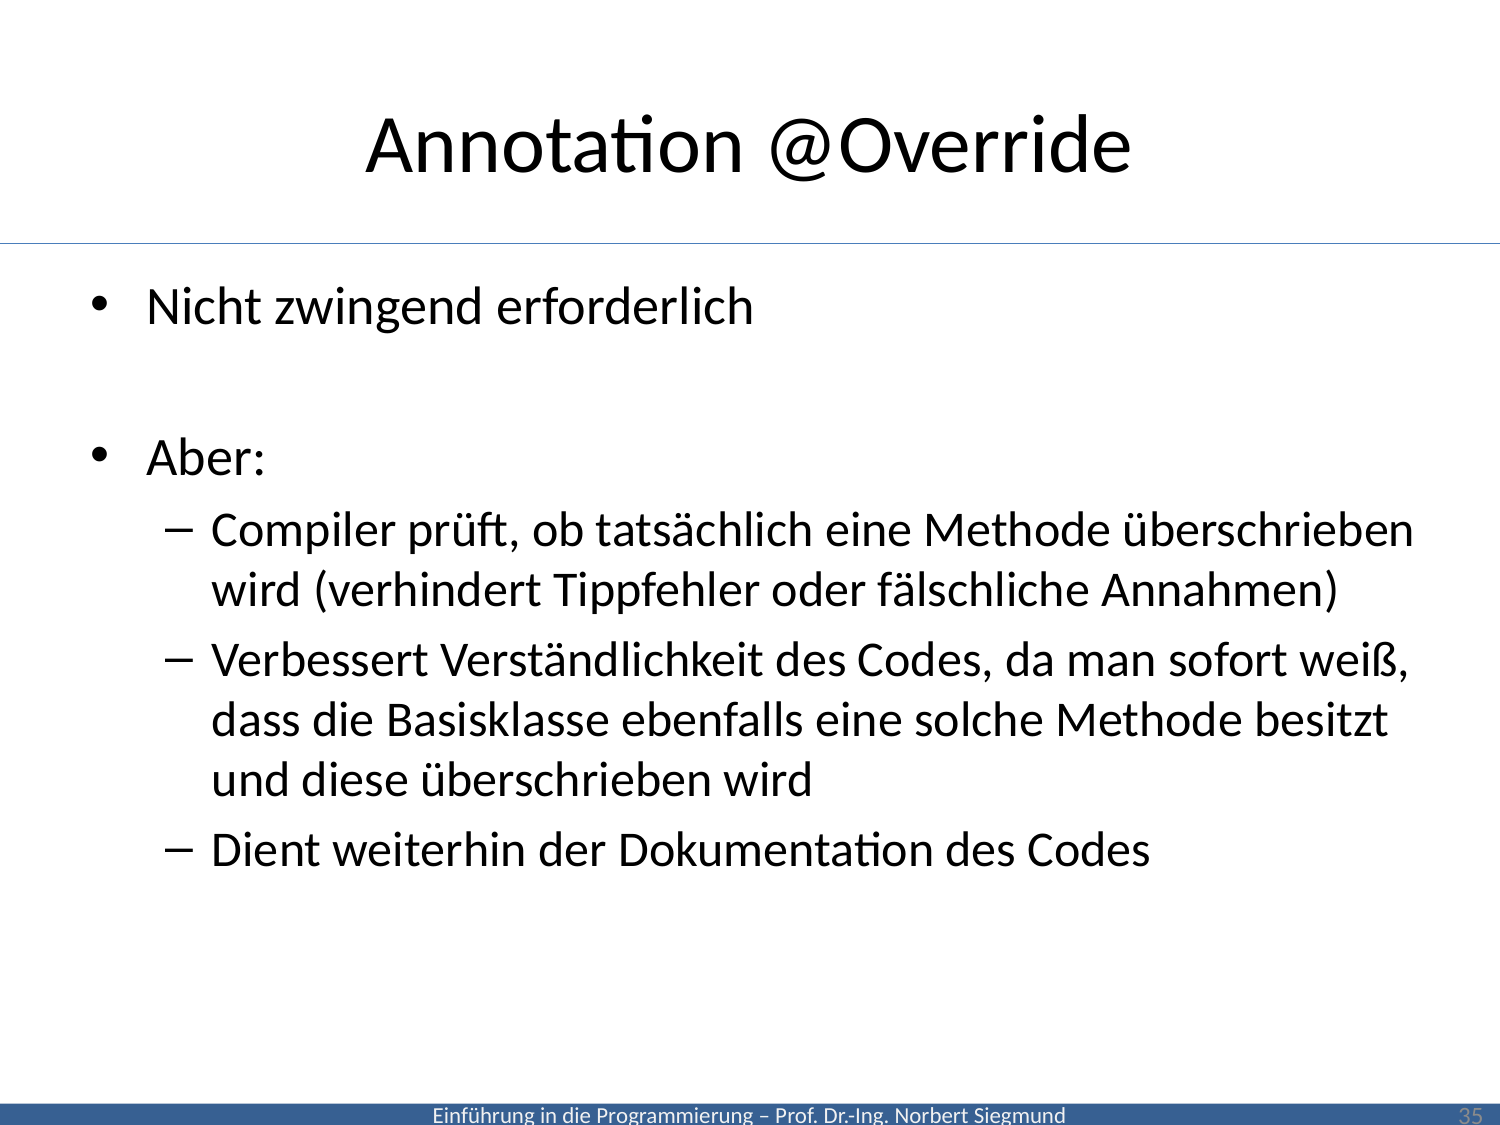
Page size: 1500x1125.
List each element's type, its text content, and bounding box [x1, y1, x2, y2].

slide_number 35 [1148, 1084, 1499, 1125]
title Annotation @Override [74, 44, 1426, 233]
list Nicht zwingend erforderlich Aber: Compiler prüft, ob tatsächlich eine Methode überschrieben wird (verhindert Tippfehler oder fälschliche Annahmen) Verbessert Verständlichkeit des Codes, da man sofort weiß, dass die Basisklasse ebenfalls eine solche Methode besitzt und diese überschrieben wird Dient weiterhin der Dokumentation des Codes [74, 262, 1495, 1104]
